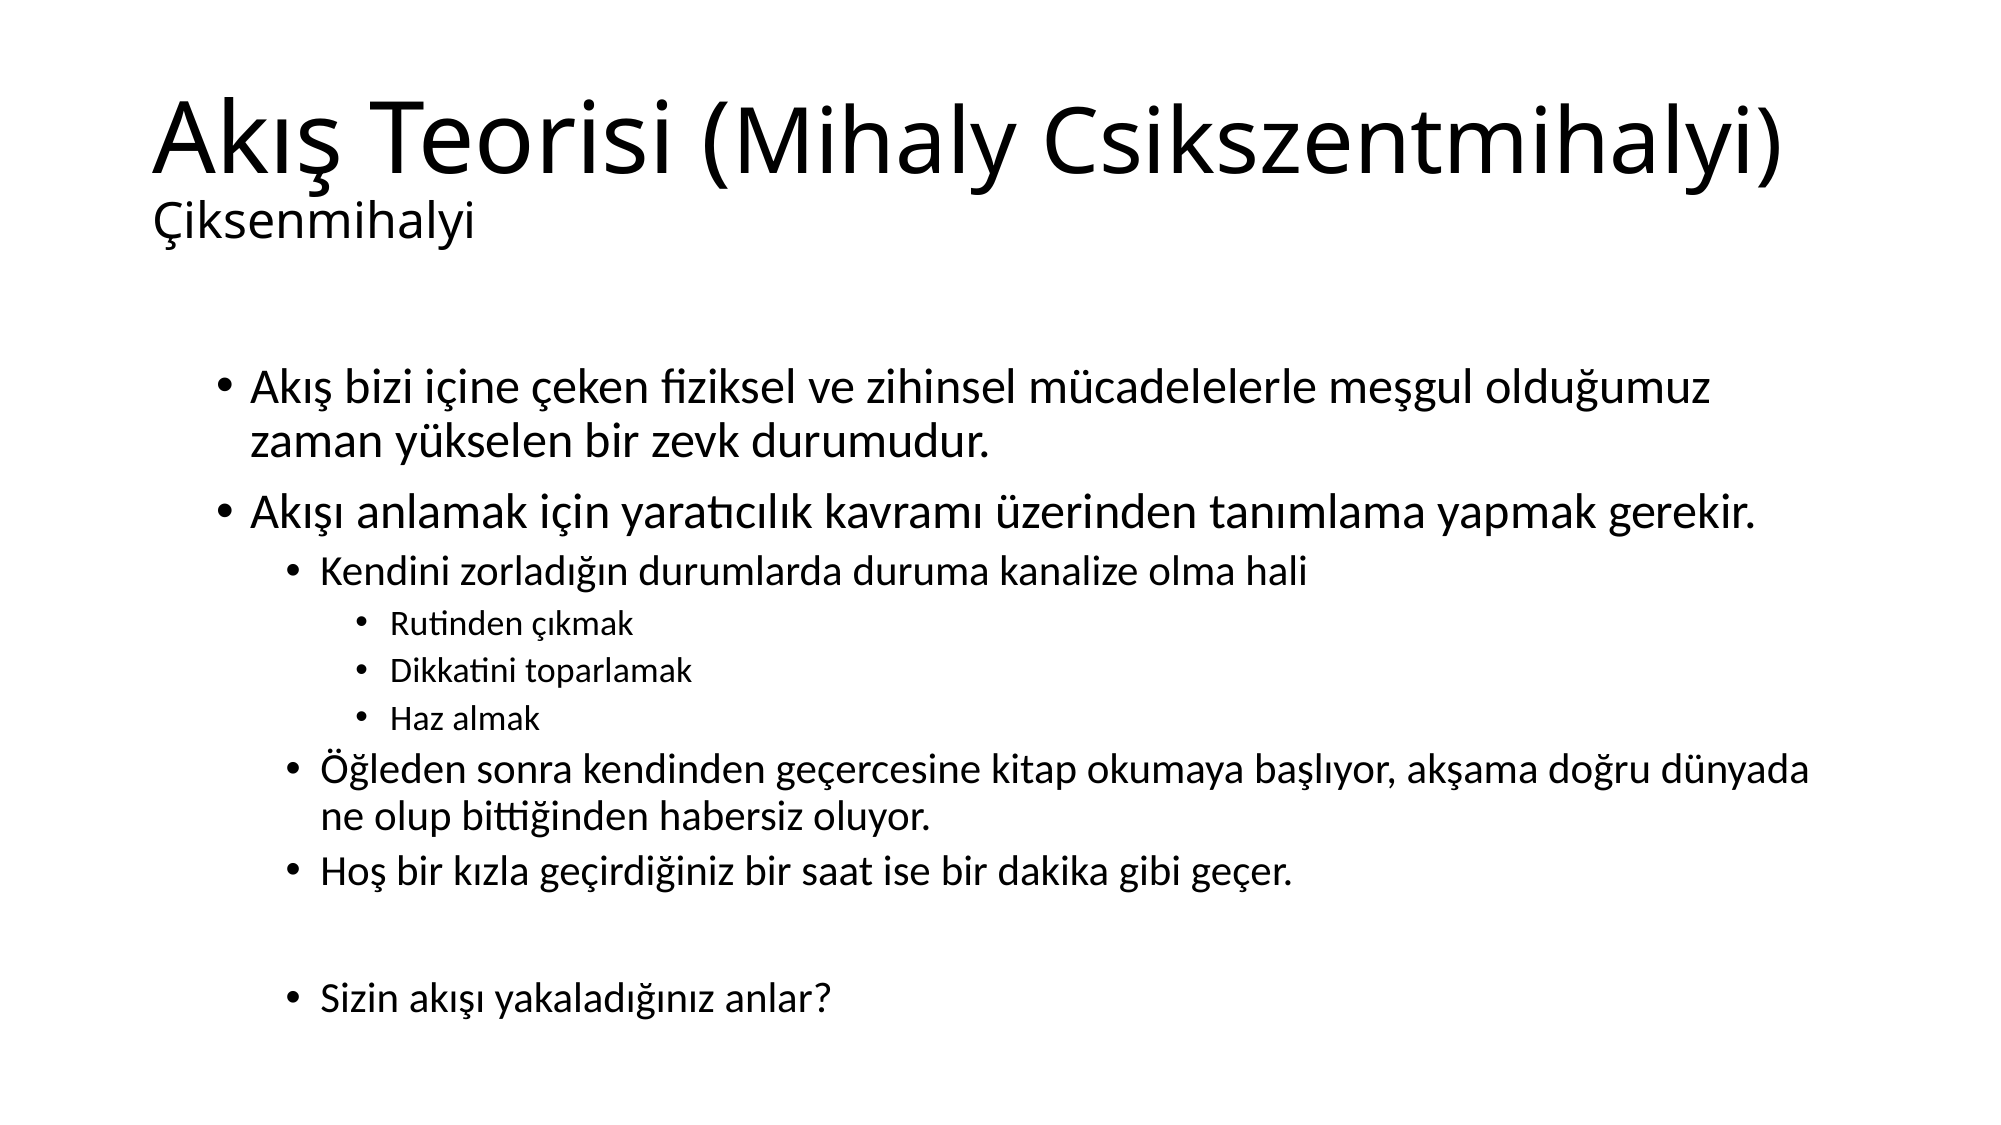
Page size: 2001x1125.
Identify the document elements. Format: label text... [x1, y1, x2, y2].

title Akış Teorisi (Mihaly Csikszentmihalyi) Çiksenmihalyi [137, 59, 1863, 278]
list Akış bizi içine çeken fiziksel ve zihinsel mücadelelerle meşgul olduğumuz zaman yükselen bir zevk durumudur. Akışı anlamak için yaratıcılık kavramı üzerinden tanımlama yapmak gerekir. Kendini zorladığın durumlarda duruma kanalize olma hali Rutinden çıkmak Dikkatini toparlamak Haz almak Öğleden sonra kendinden geçercesine kitap okumaya başlıyor, akşama doğru dünyada ne olup bittiğinden habersiz oluyor. Hoş bir kızla geçirdiğiniz bir saat ise bir dakika gibi geçer. Sizin akışı yakaladığınız anlar? [200, 352, 1863, 1036]
